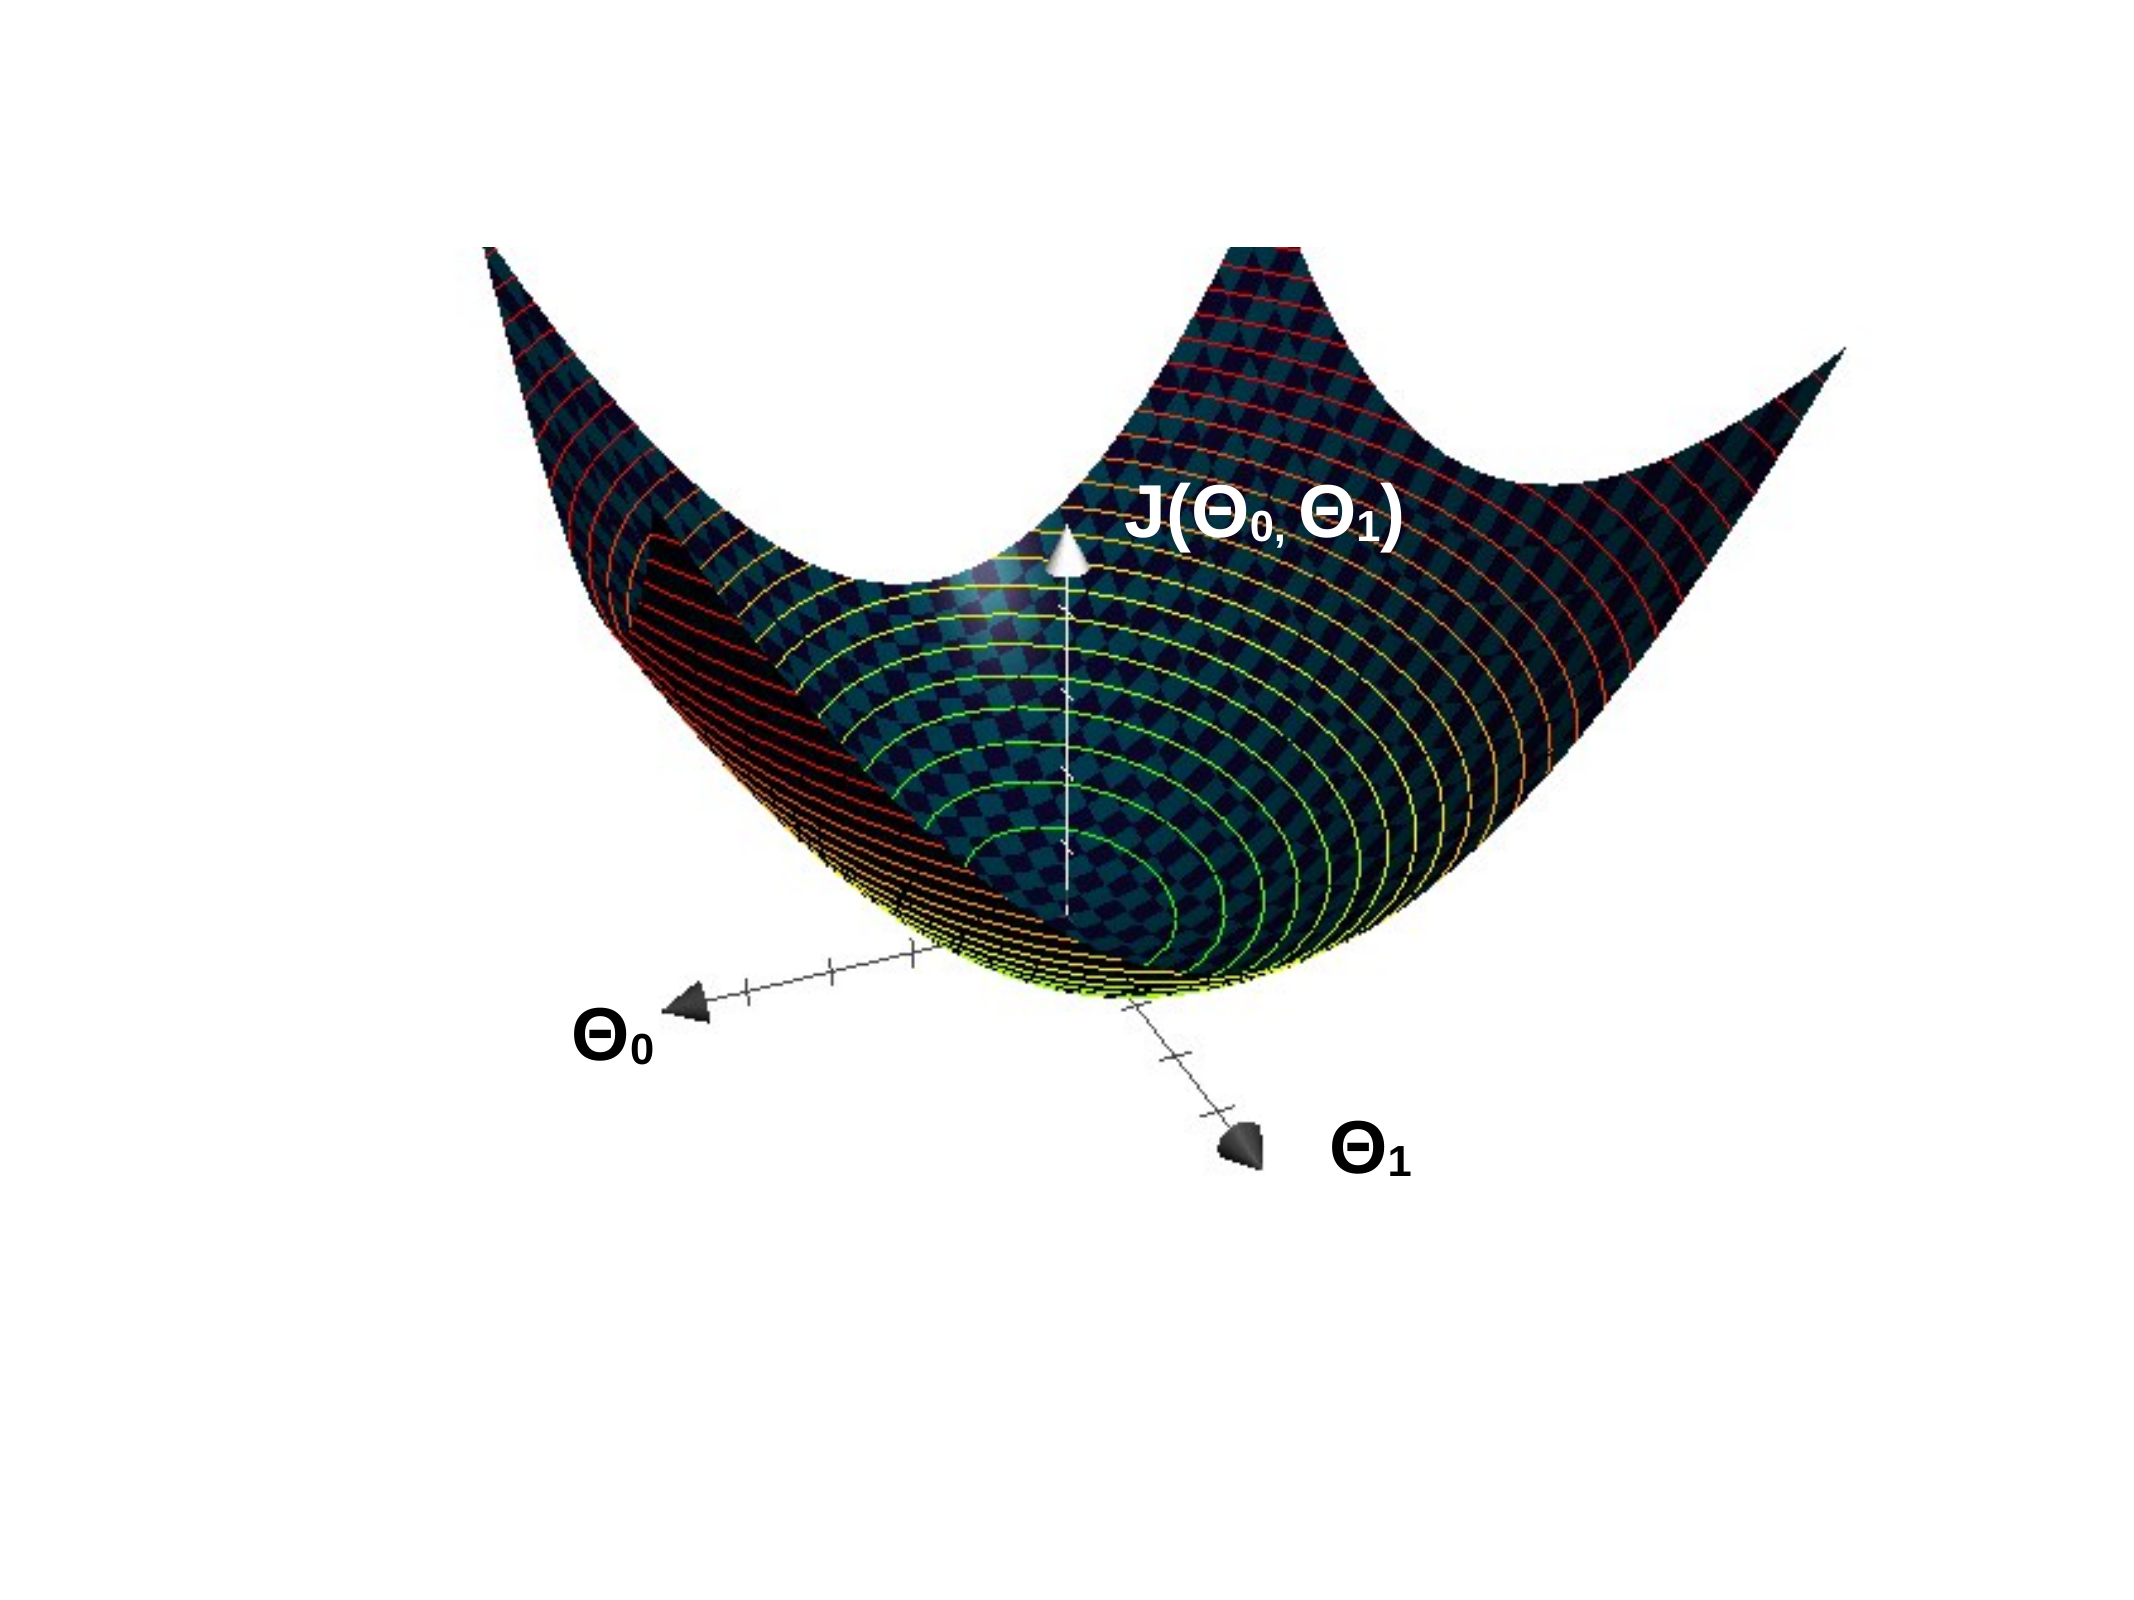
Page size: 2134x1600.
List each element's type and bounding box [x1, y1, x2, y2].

picture [54, 247, 2079, 1591]
